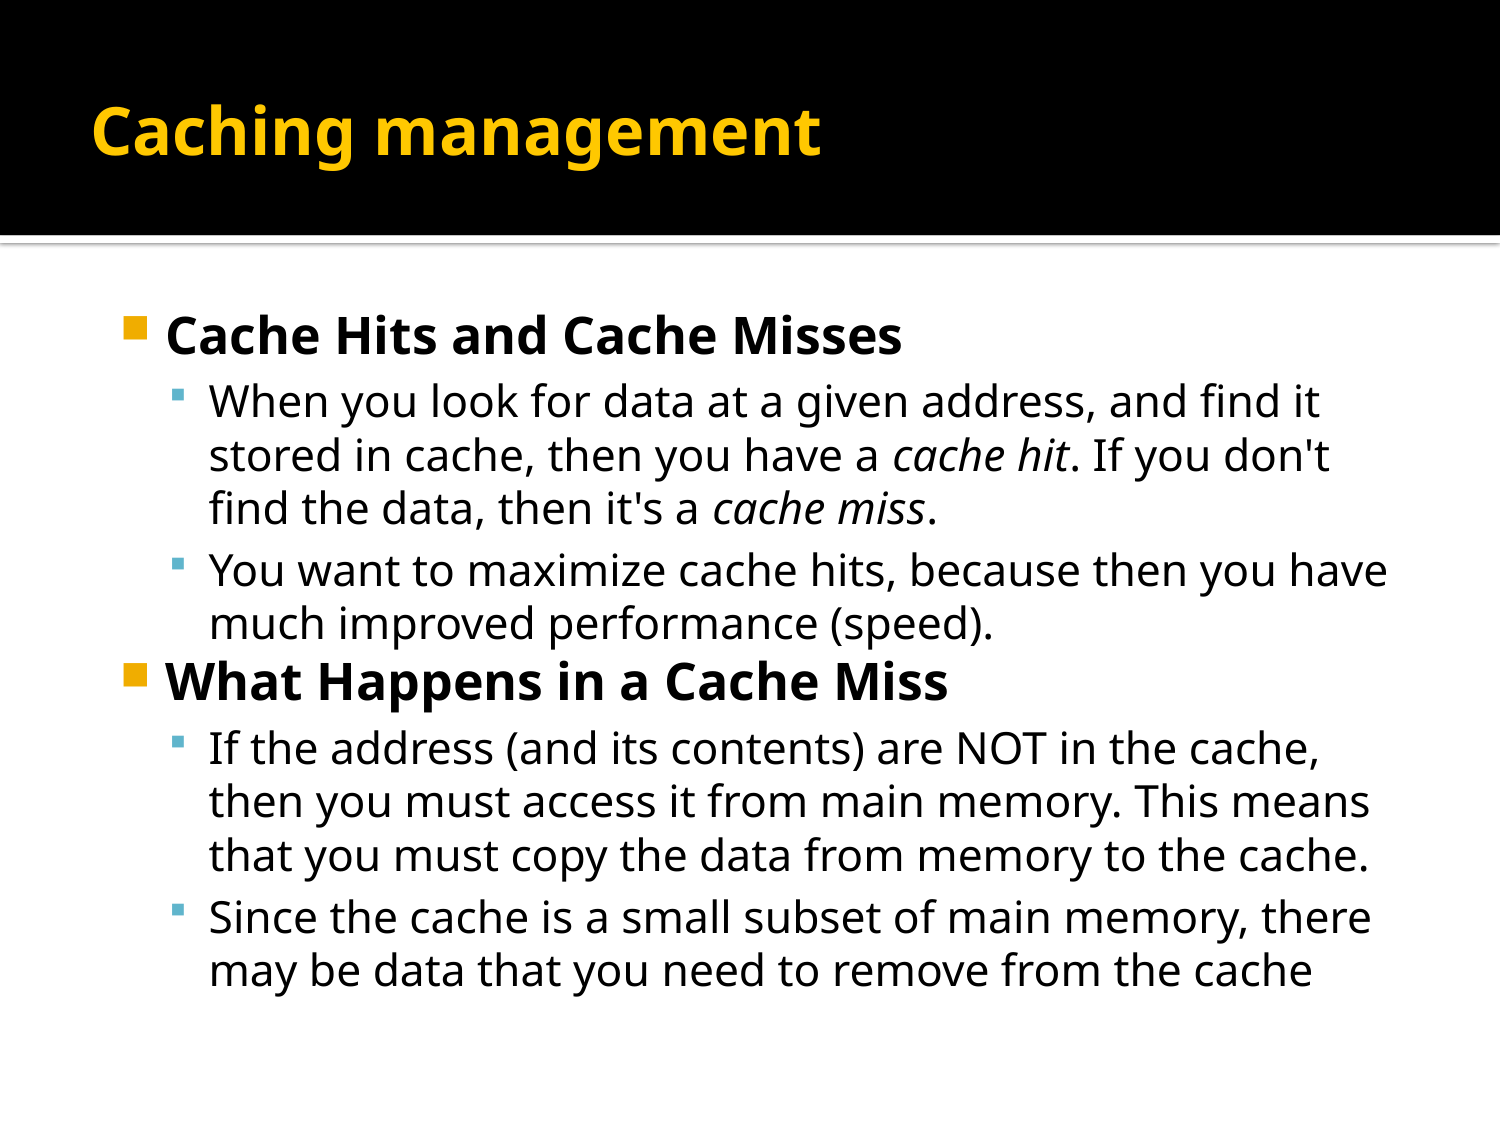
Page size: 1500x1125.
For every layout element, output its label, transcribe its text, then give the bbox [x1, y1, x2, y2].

title Caching management [75, 25, 1425, 231]
list Cache Hits and Cache Misses When you look for data at a given address, and find it stored in cache, then you have a cache hit. If you don't find the data, then it's a cache miss. You want to maximize cache hits, because then you have much improved performance (speed). What Happens in a Cache Miss If the address (and its contents) are NOT in the cache, then you must access it from main memory. This means that you must copy the data from memory to the cache. Since the cache is a small subset of main memory, there may be data that you need to remove from the cache [92, 287, 1406, 1038]
